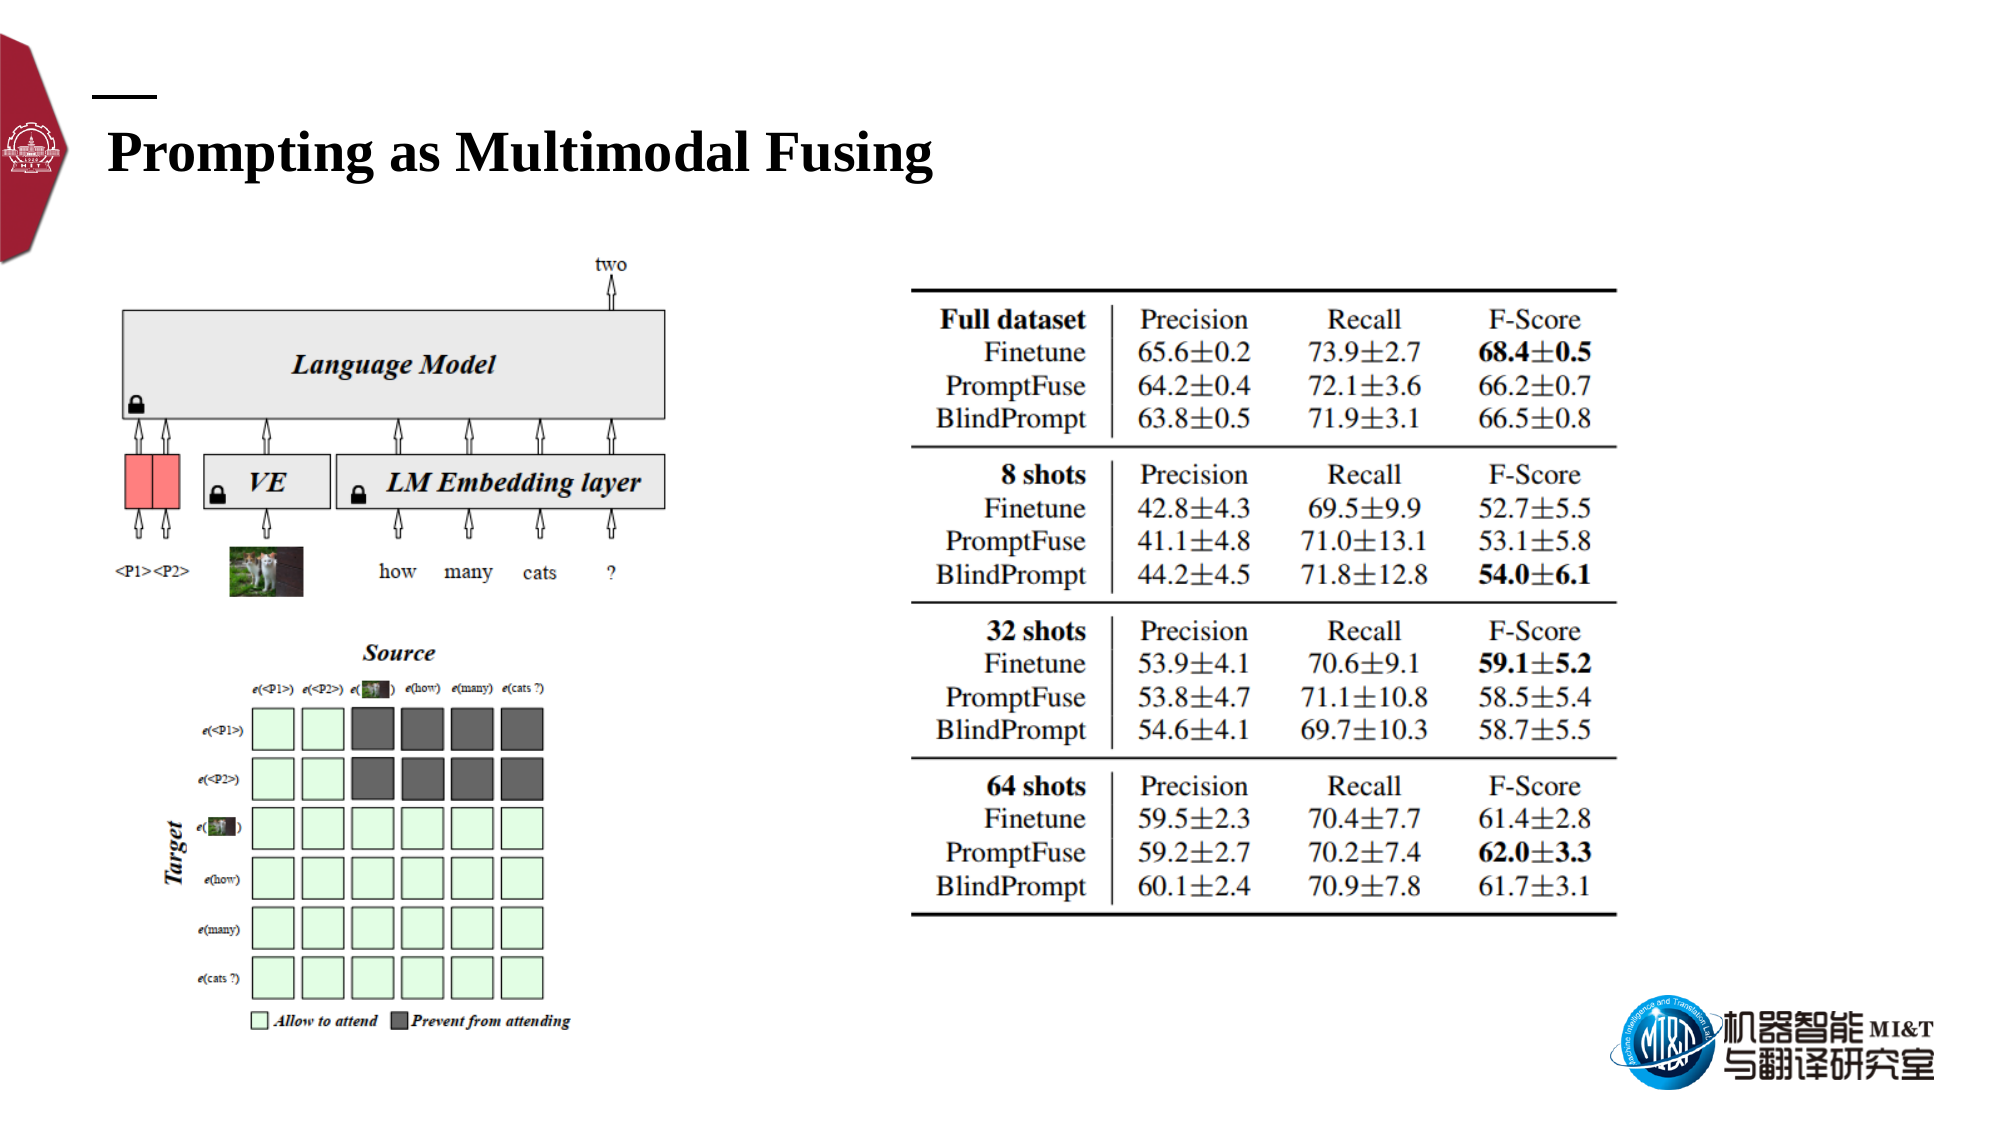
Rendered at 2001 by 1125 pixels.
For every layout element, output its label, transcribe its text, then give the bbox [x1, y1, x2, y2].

picture [112, 251, 674, 602]
text_box Prompting as Multimodal Fusing [92, 106, 1981, 191]
picture [1631, 1017, 1640, 1026]
picture [156, 621, 582, 1040]
picture [1610, 995, 1723, 1090]
picture [895, 269, 1624, 933]
picture [0, 22, 74, 282]
picture [1724, 1011, 1934, 1080]
